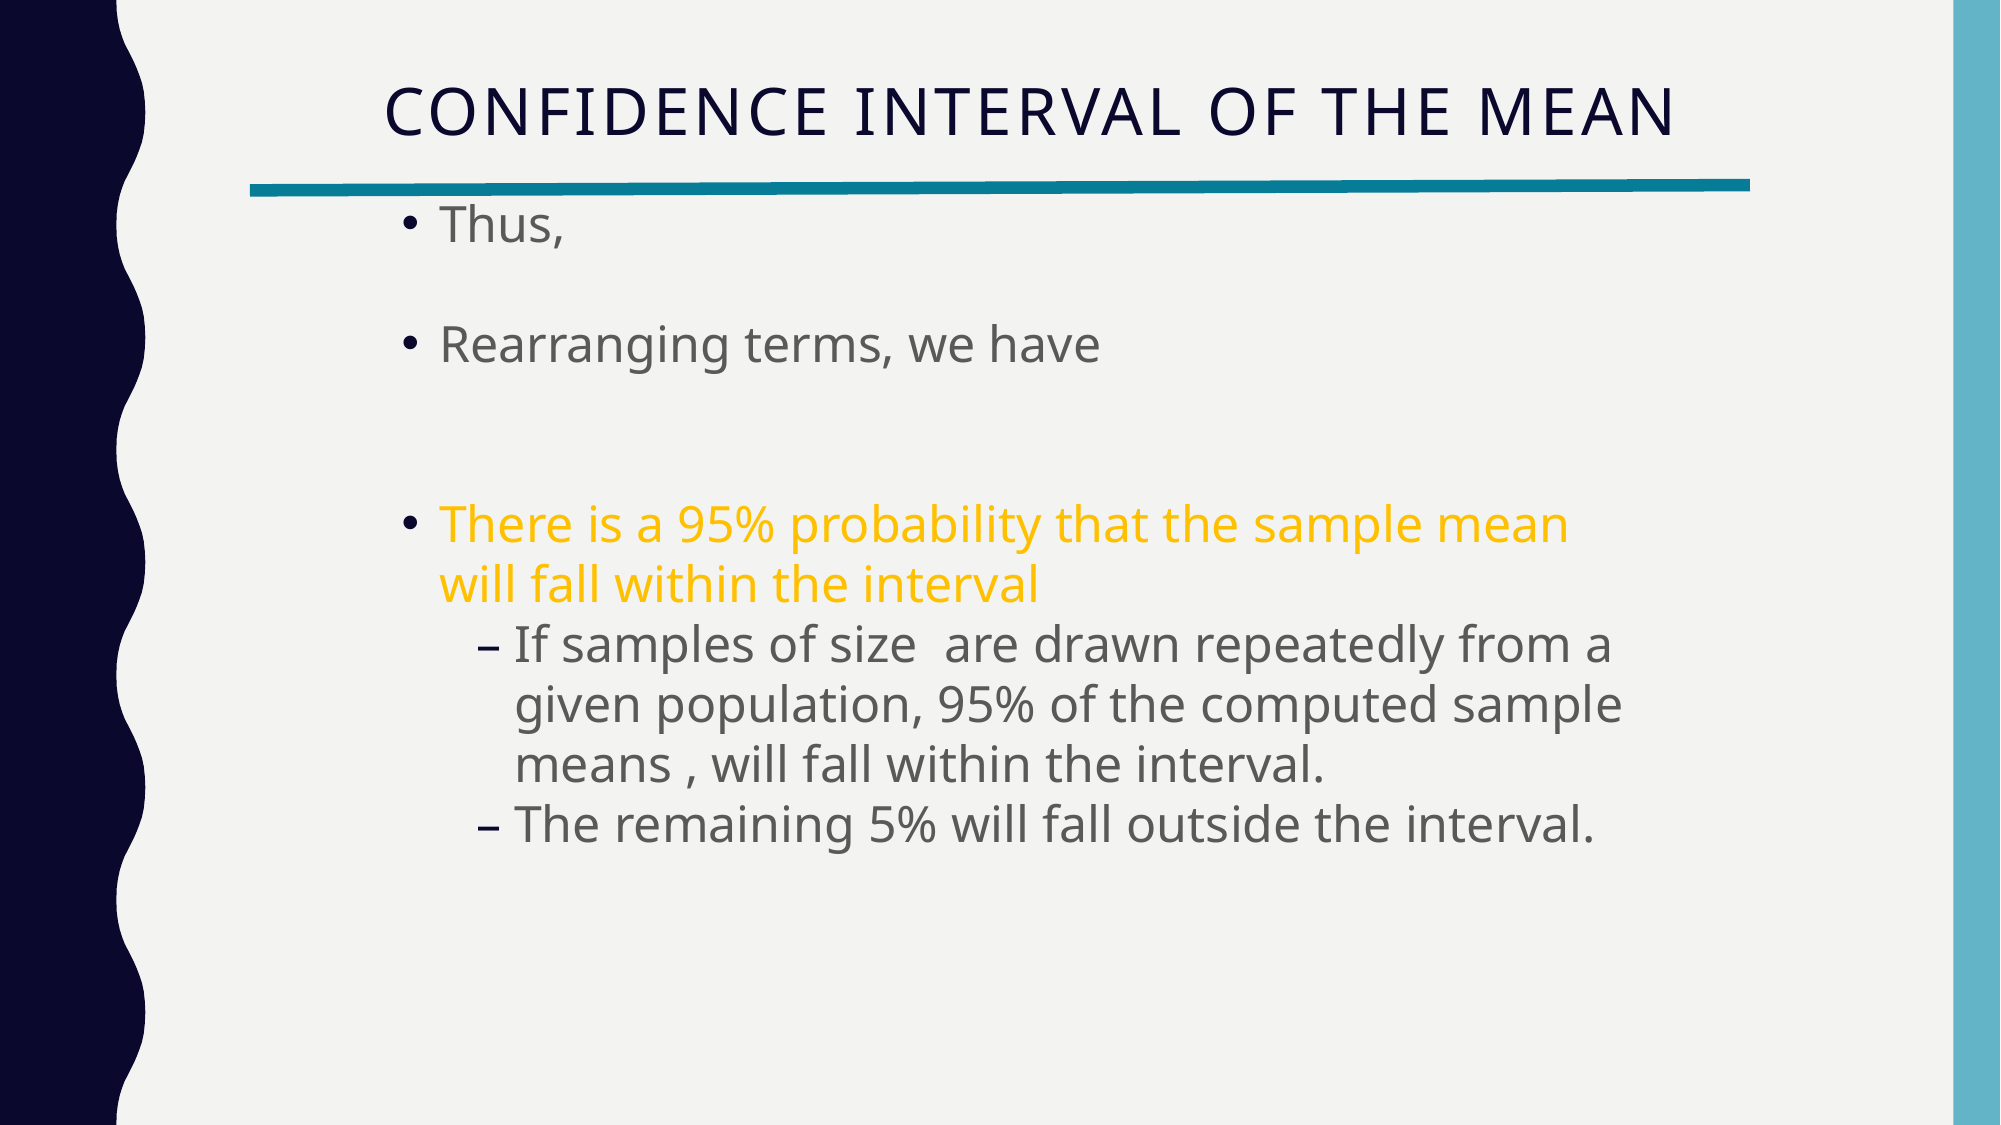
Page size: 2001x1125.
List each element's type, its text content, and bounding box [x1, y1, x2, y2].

title Confidence interval of the mean [368, 191, 1730, 218]
title Confidence interval of the mean [368, 71, 1730, 185]
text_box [249, 185, 1750, 191]
